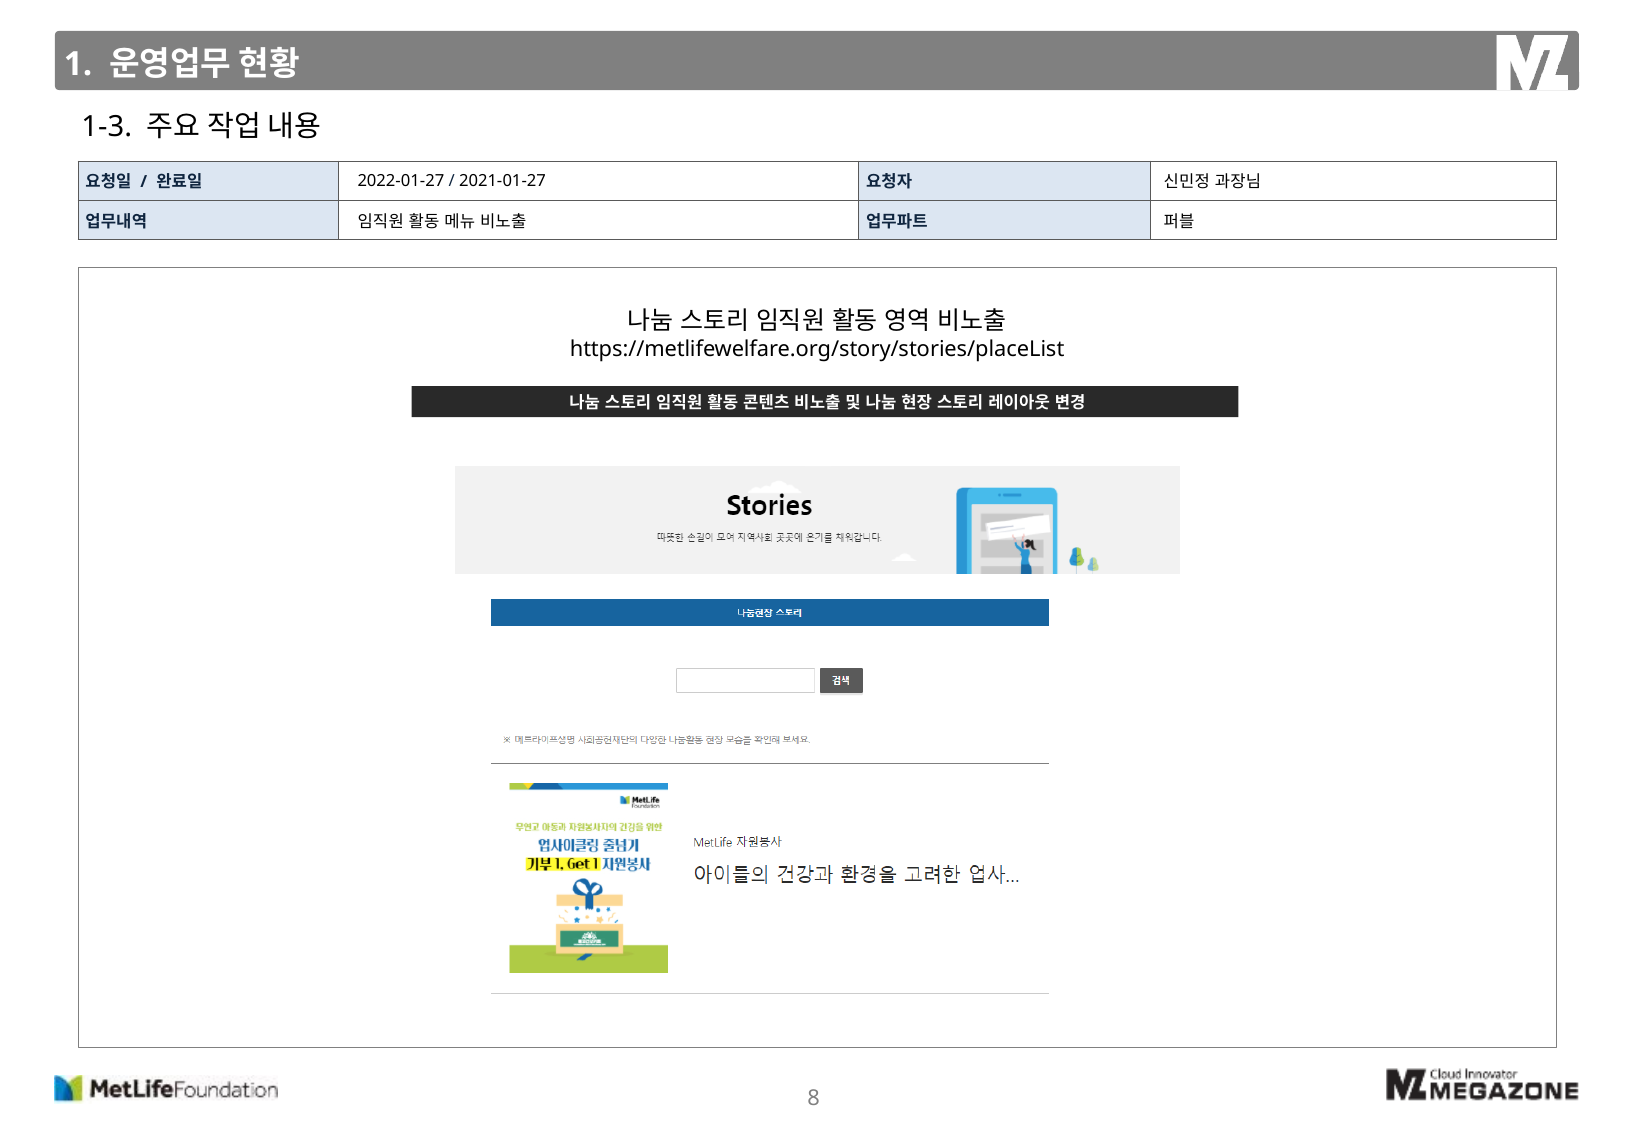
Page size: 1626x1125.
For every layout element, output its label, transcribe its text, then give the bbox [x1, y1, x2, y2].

table_header 요청일 / 완료일 [79, 162, 338, 200]
text_box [77, 267, 1557, 1047]
slide_number 8 [792, 1078, 835, 1119]
table_cell 임직원 활동 메뉴 비노출 [339, 201, 858, 239]
table_cell 퍼블 [1151, 201, 1556, 239]
text_box 나눔 스토리 임직원 활동 영역 비노출 https://metlifewelfare.org/story/stories/placeList [195, 296, 1440, 368]
table_cell 업무내역 [79, 201, 338, 239]
text_box 1. 운영업무 현황 [56, 34, 354, 90]
picture [1496, 35, 1568, 90]
table_header 2022-01-27 / 2021-01-27 [339, 162, 858, 200]
text_box 나눔 스토리 임직원 활동 콘텐츠 비노출 및 나눔 현장 스토리 레이아웃 변경 [411, 386, 1239, 418]
table_header 신민정 과장님 [1151, 162, 1556, 200]
picture [455, 466, 1181, 995]
table_header 요청자 [859, 162, 1150, 200]
picture [1385, 1067, 1580, 1102]
picture [54, 1075, 278, 1104]
text_box 1-3. 주요 작업 내용 [74, 100, 330, 150]
table_cell 업무파트 [859, 201, 1150, 239]
